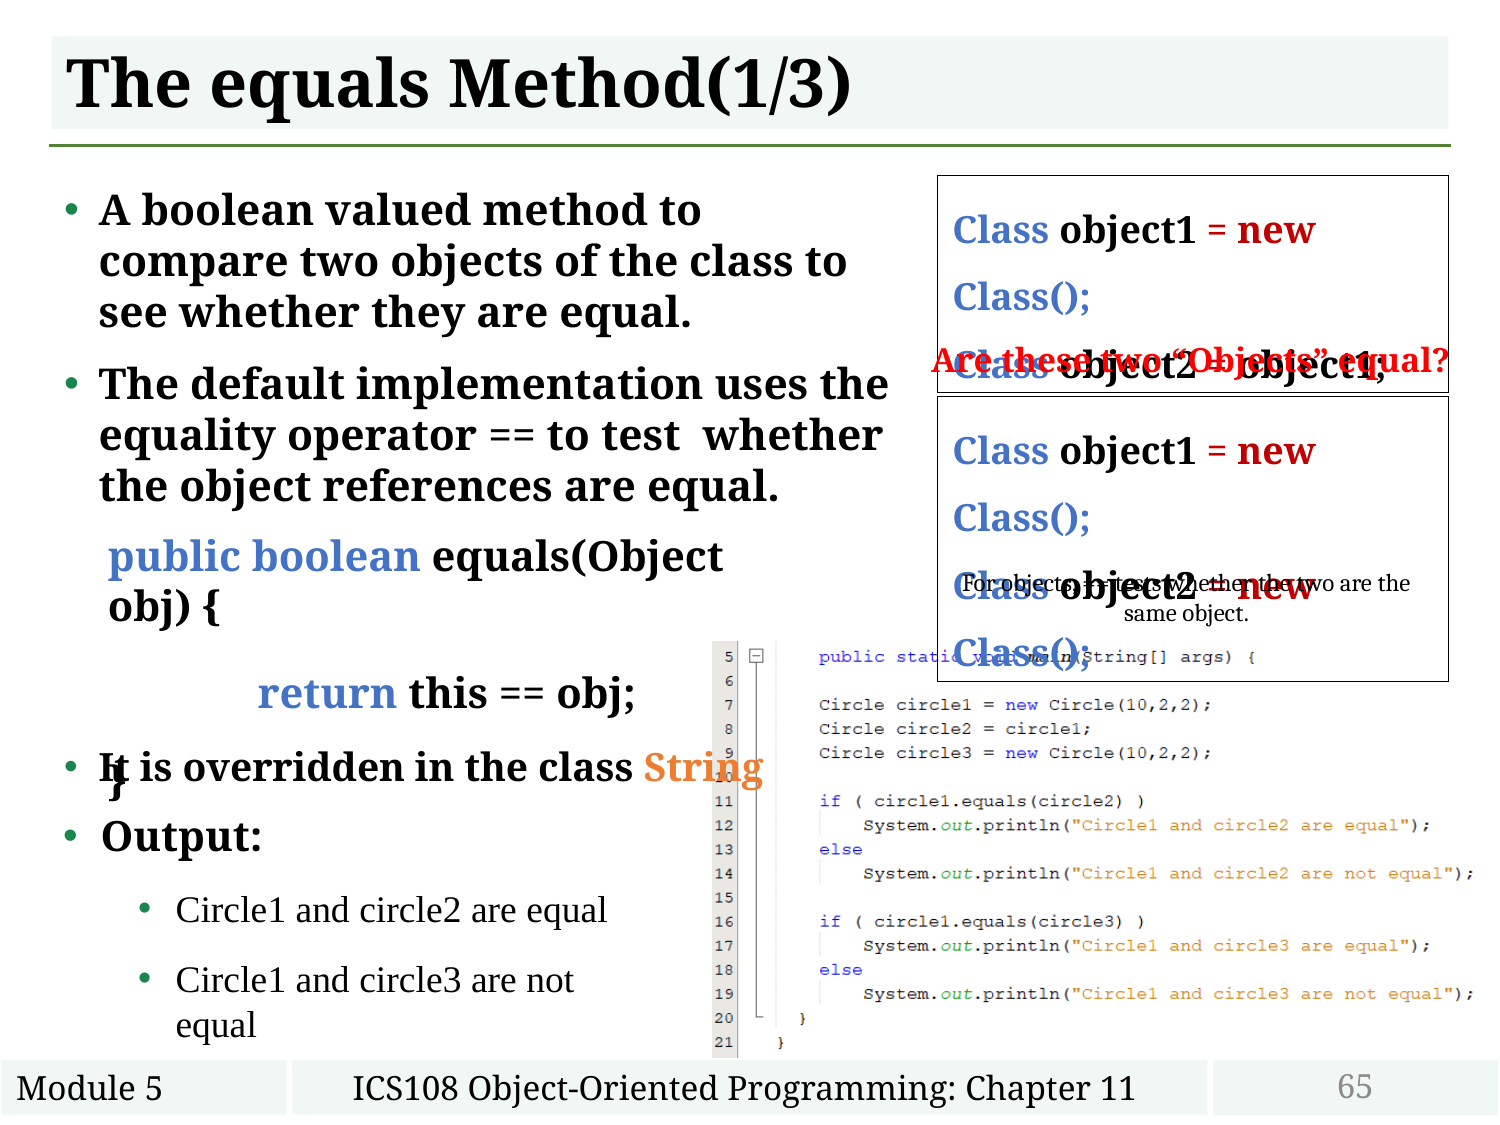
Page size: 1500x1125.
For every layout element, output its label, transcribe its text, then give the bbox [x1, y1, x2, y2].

text_box Class object1 = new Class(); Class object2 = object1; [937, 175, 1449, 331]
text_box Class object1 = new Class(); Class object2 = new Class(); [937, 396, 1449, 641]
text_box public boolean equals(Object obj) { return this == obj; } [92, 522, 750, 687]
list A boolean valued method to compare two objects of the class to see whether they are equal. The default implementation uses the equality operator == to test whether the object references are equal. It is overridden in the class String [49, 175, 909, 803]
text_box Class object1 = new Class(); Class object2 = object1; [937, 387, 1449, 393]
title The equals Method(1/3) [51, 36, 1449, 130]
slide_number 65 [1212, 1059, 1498, 1116]
text_box For objects, == tests whether the two are the same object. [937, 559, 1436, 634]
text_box Are these two “Objects” equal? [907, 331, 1466, 387]
text_box Output: Circle1 and circle2 are equal Circle1 and circle3 are not equal [48, 802, 681, 1020]
picture [712, 641, 1489, 1058]
